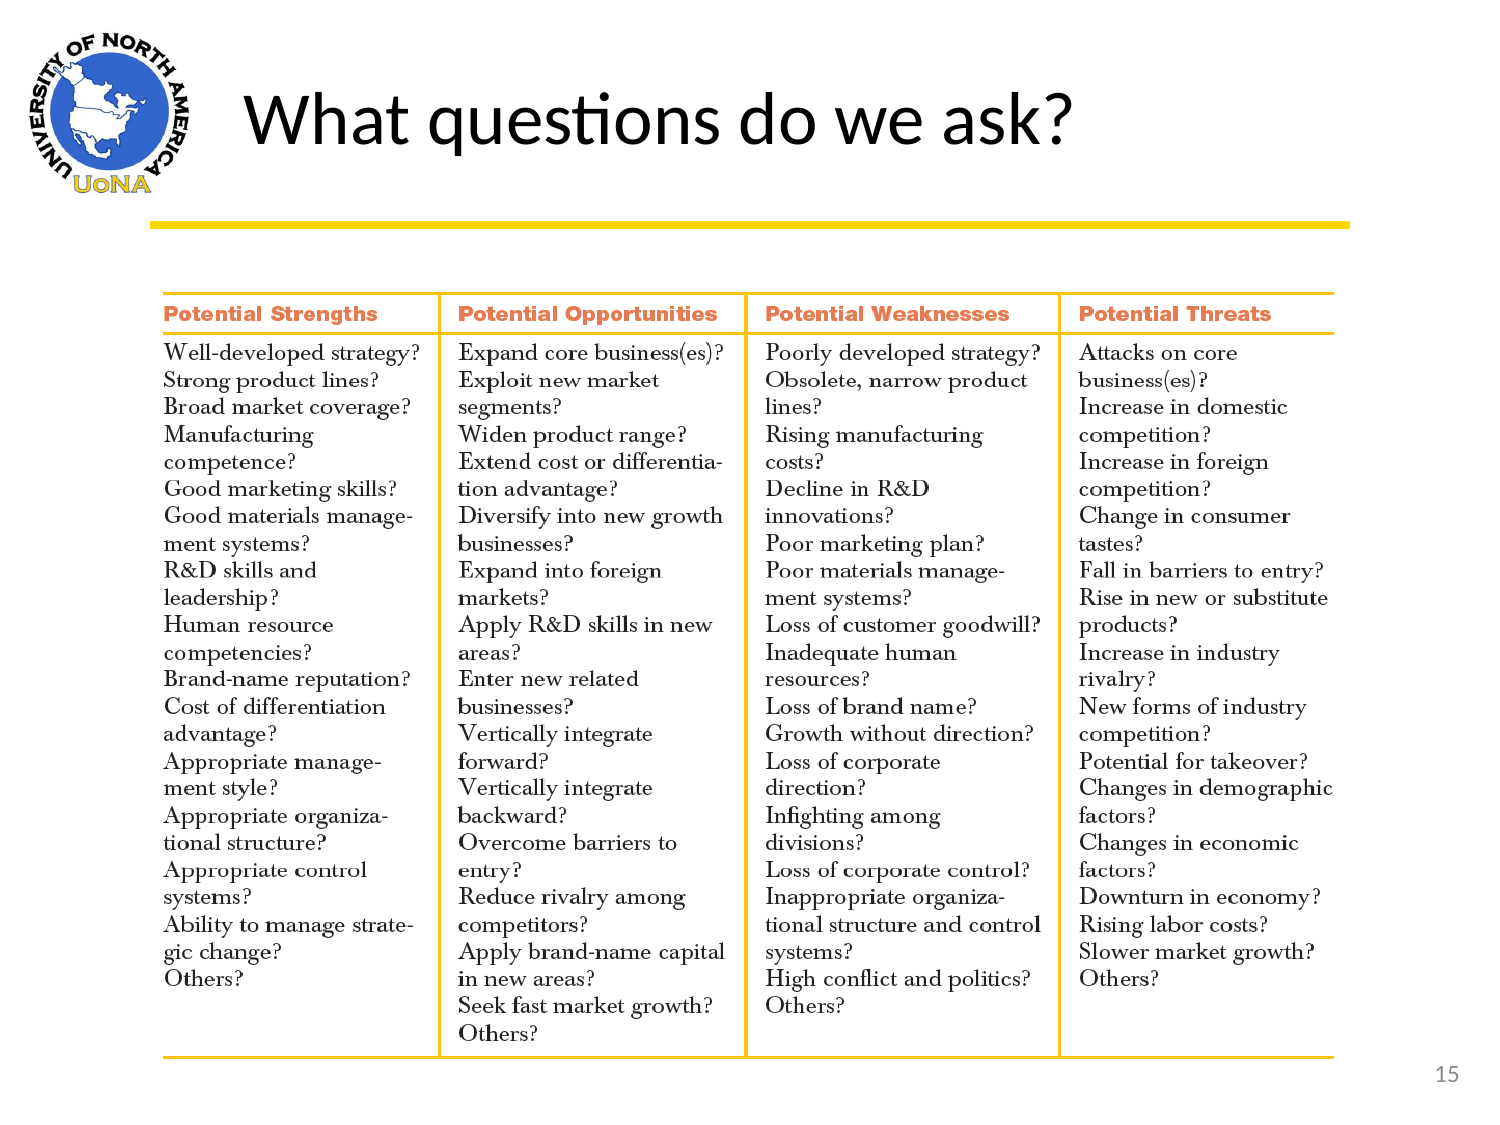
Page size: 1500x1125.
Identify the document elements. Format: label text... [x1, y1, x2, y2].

text_box What questions do we ask? [229, 62, 1092, 168]
picture [19, 24, 200, 200]
picture [160, 287, 1340, 1063]
slide_number 15 [1412, 1042, 1475, 1103]
